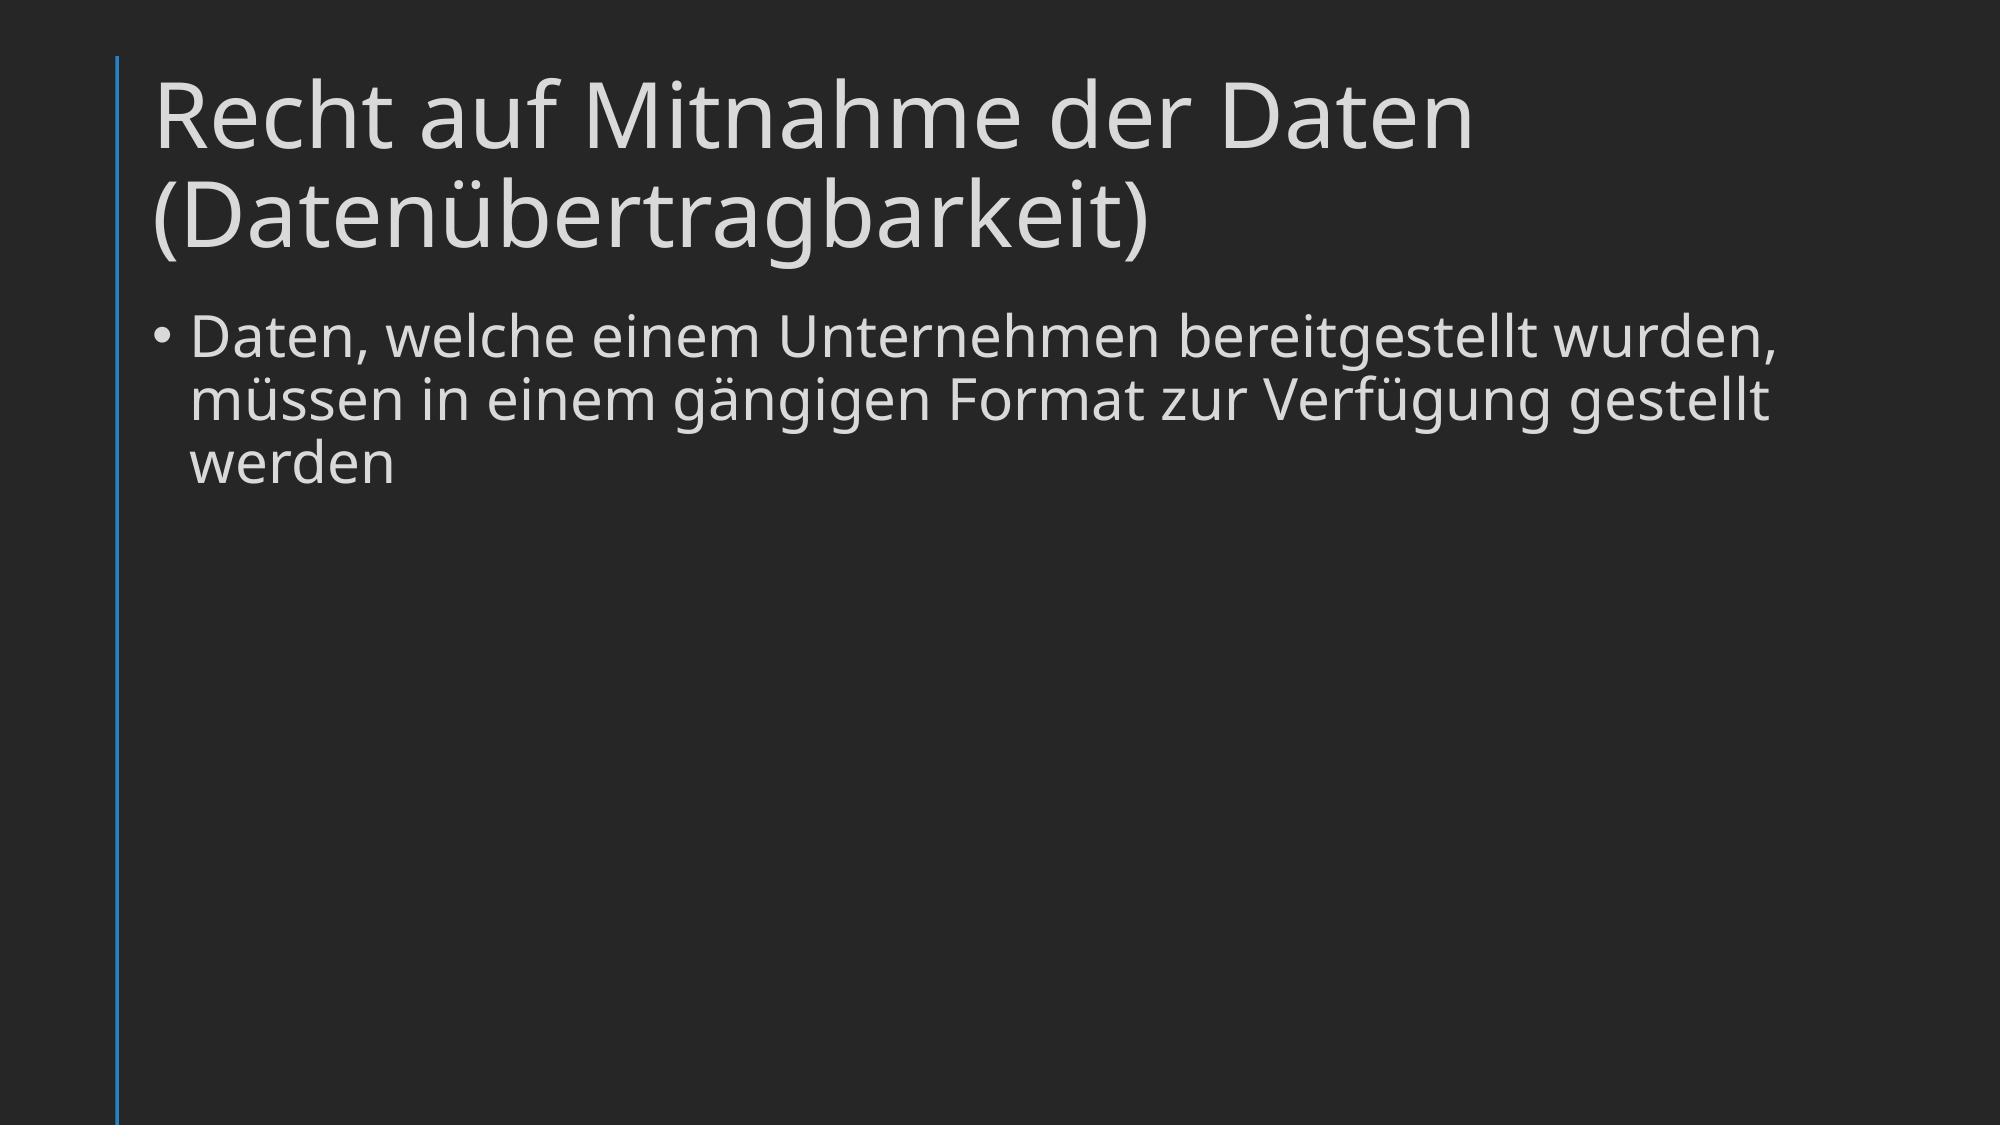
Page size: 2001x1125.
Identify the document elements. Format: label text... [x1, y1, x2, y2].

title Recht auf Mitnahme der Daten (Datenübertragbarkeit) [137, 59, 1863, 278]
list Daten, welche einem Unternehmen bereitgestellt wurden, müssen in einem gängigen Format zur Verfügung gestellt werden [137, 299, 1863, 1014]
